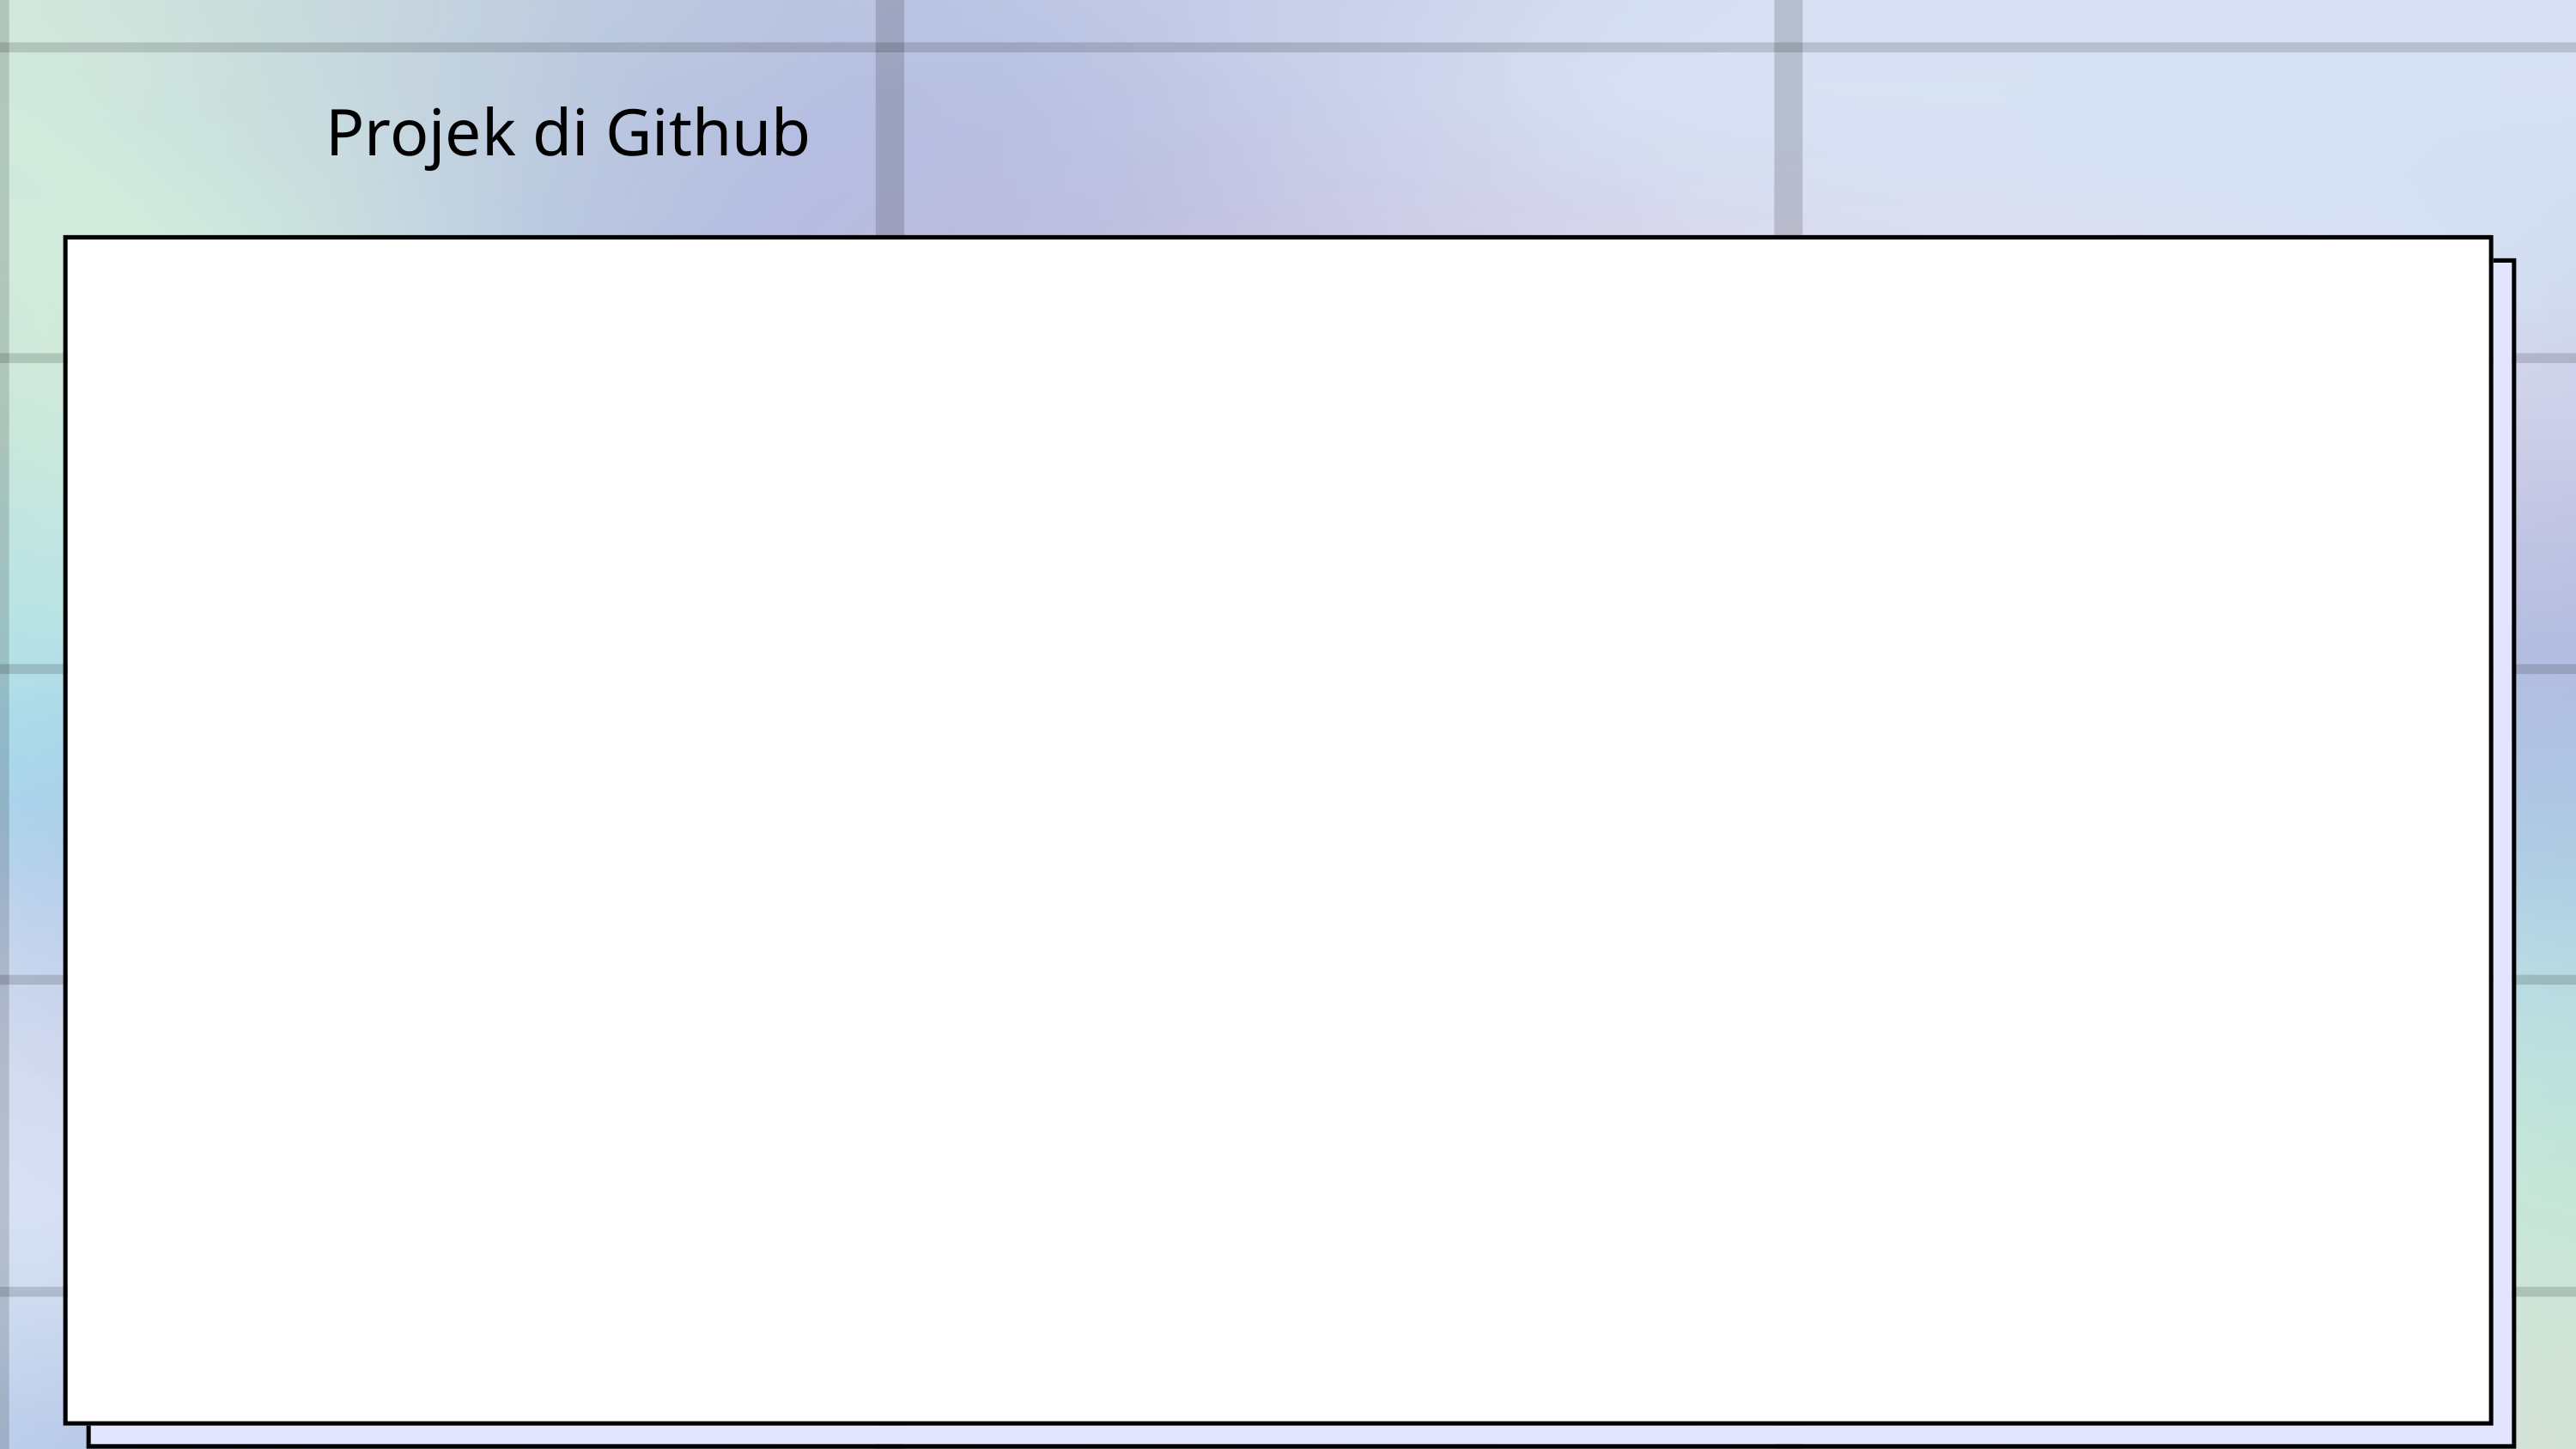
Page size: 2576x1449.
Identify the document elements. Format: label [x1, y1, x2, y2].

text_box [0, 0, 2576, 1449]
text_box [63, 234, 2517, 1449]
